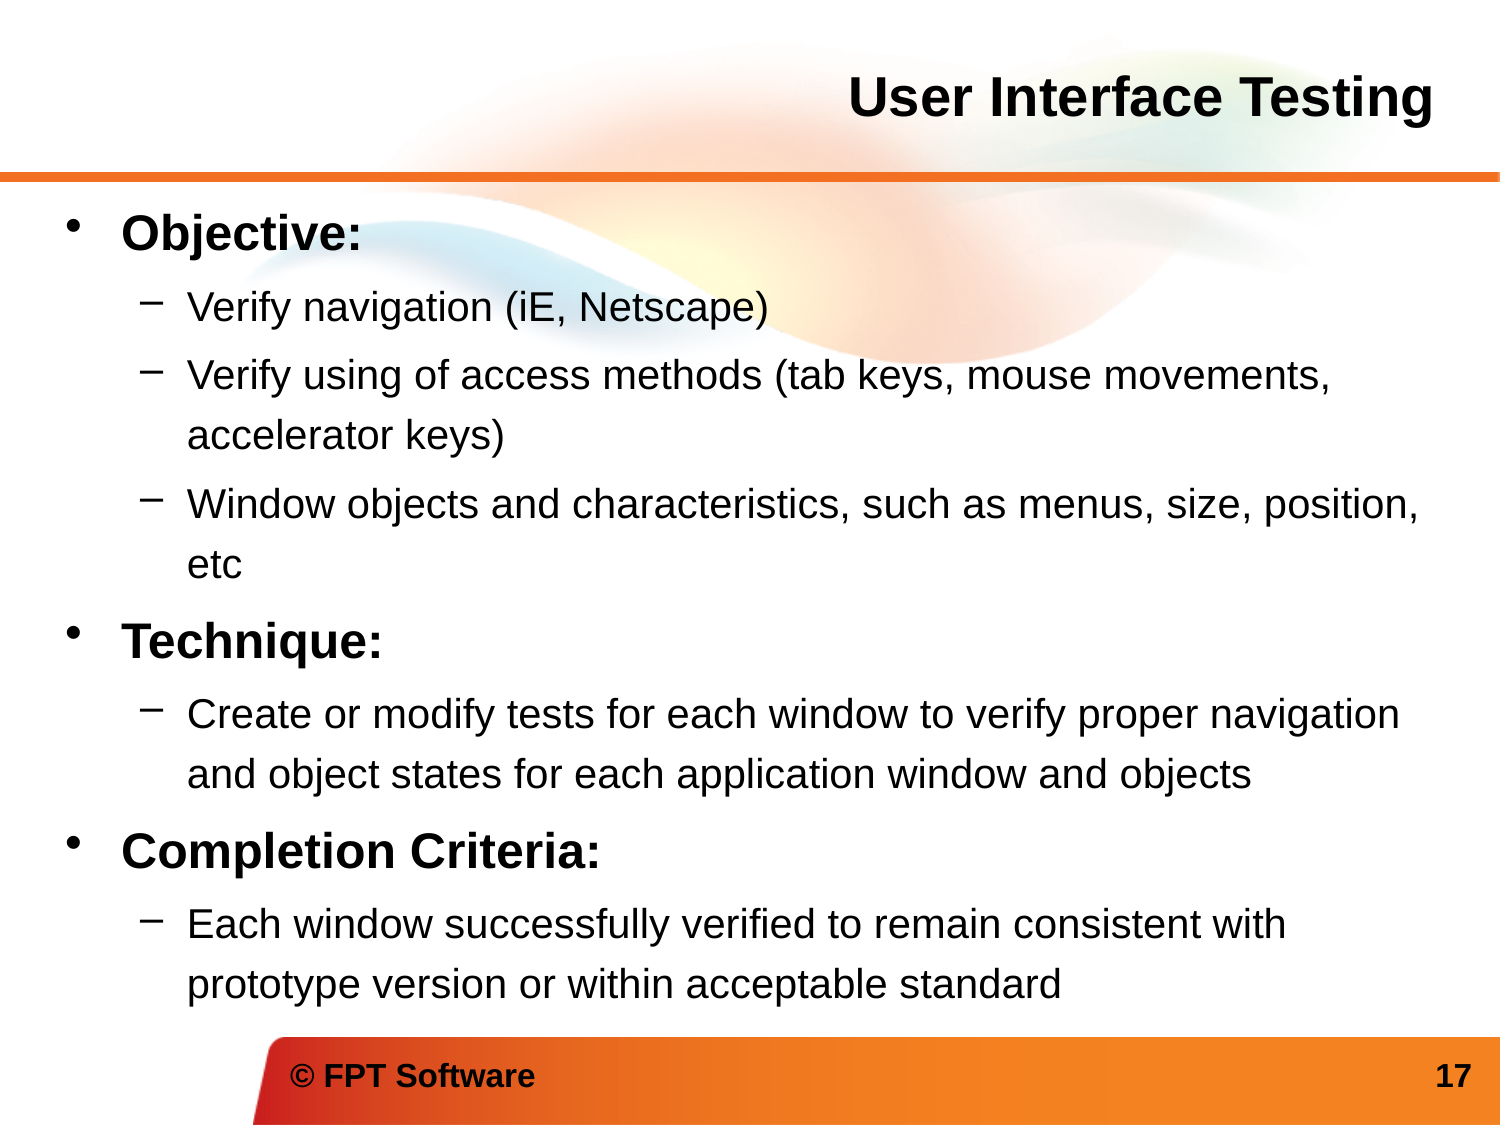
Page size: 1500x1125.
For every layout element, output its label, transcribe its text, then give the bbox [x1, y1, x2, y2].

picture [0, 0, 1500, 200]
title User Interface Testing [575, 37, 1450, 150]
list Objective: Verify navigation (iE, Netscape) Verify using of access methods (tab keys, mouse movements, accelerator keys) Window objects and characteristics, such as menus, size, position, etc Technique: Create or modify tests for each window to verify proper navigation and object states for each application window and objects Completion Criteria: Each window successfully verified to remain consistent with prototype version or within acceptable standard [50, 200, 1463, 1025]
picture [253, 1037, 1500, 1125]
